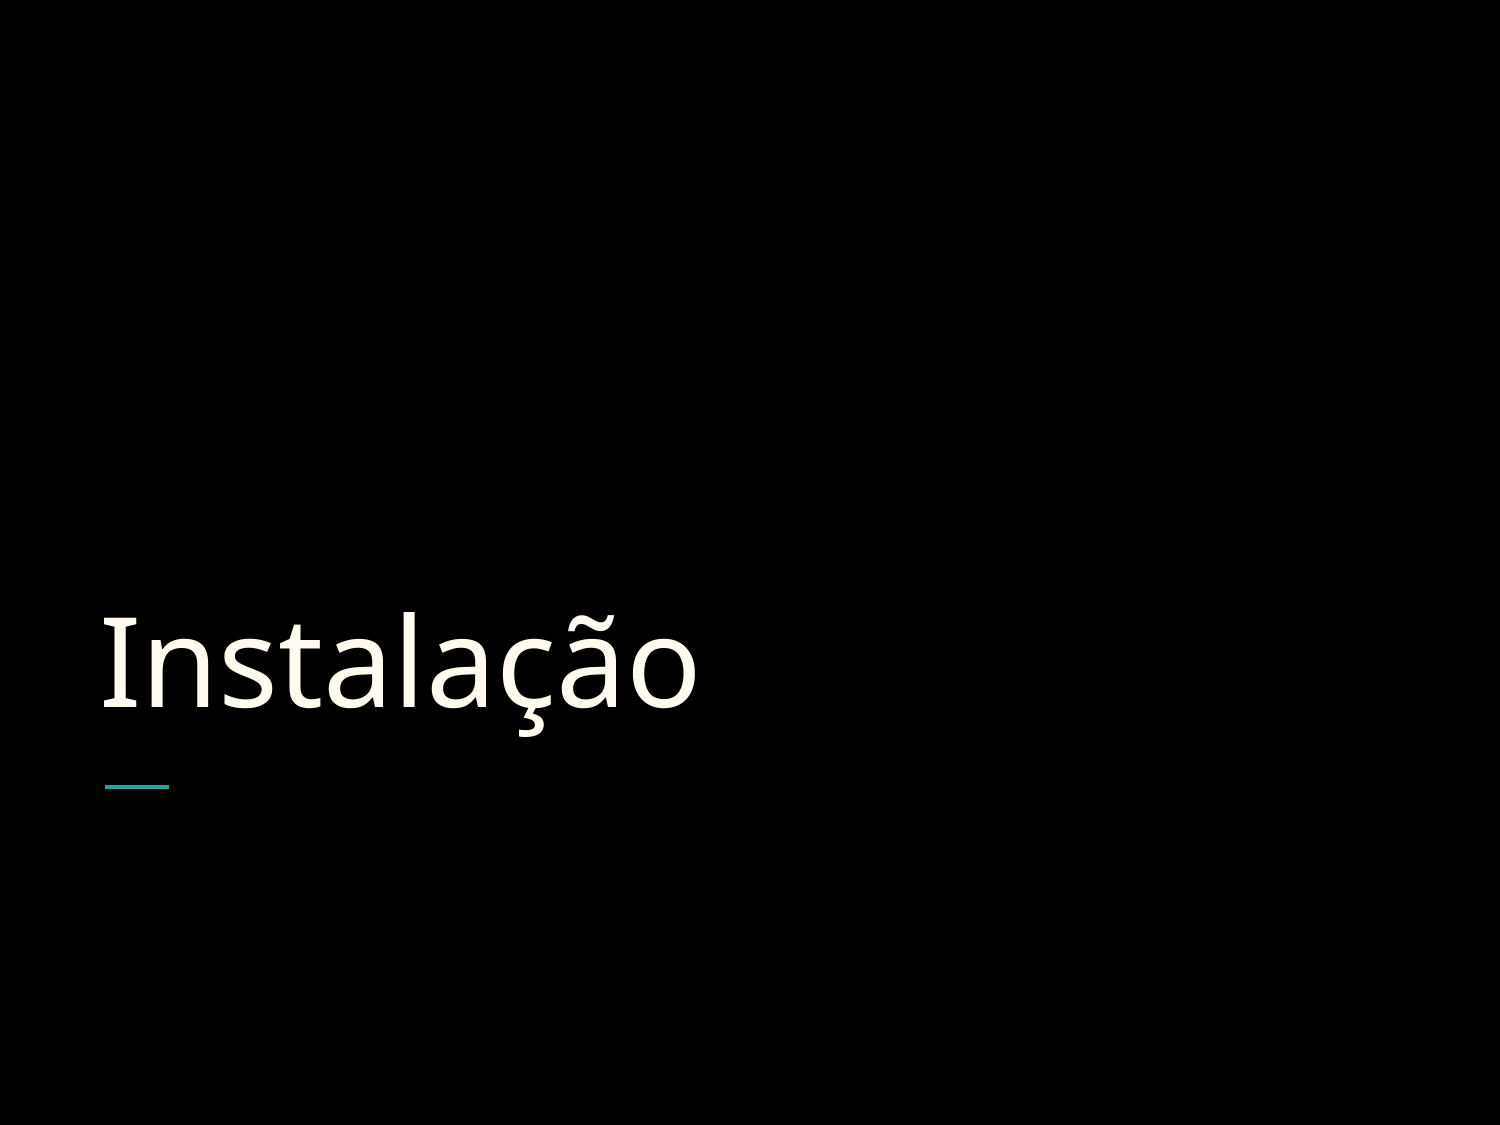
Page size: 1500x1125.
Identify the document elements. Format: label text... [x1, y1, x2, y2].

title Instalação [84, 414, 1416, 748]
